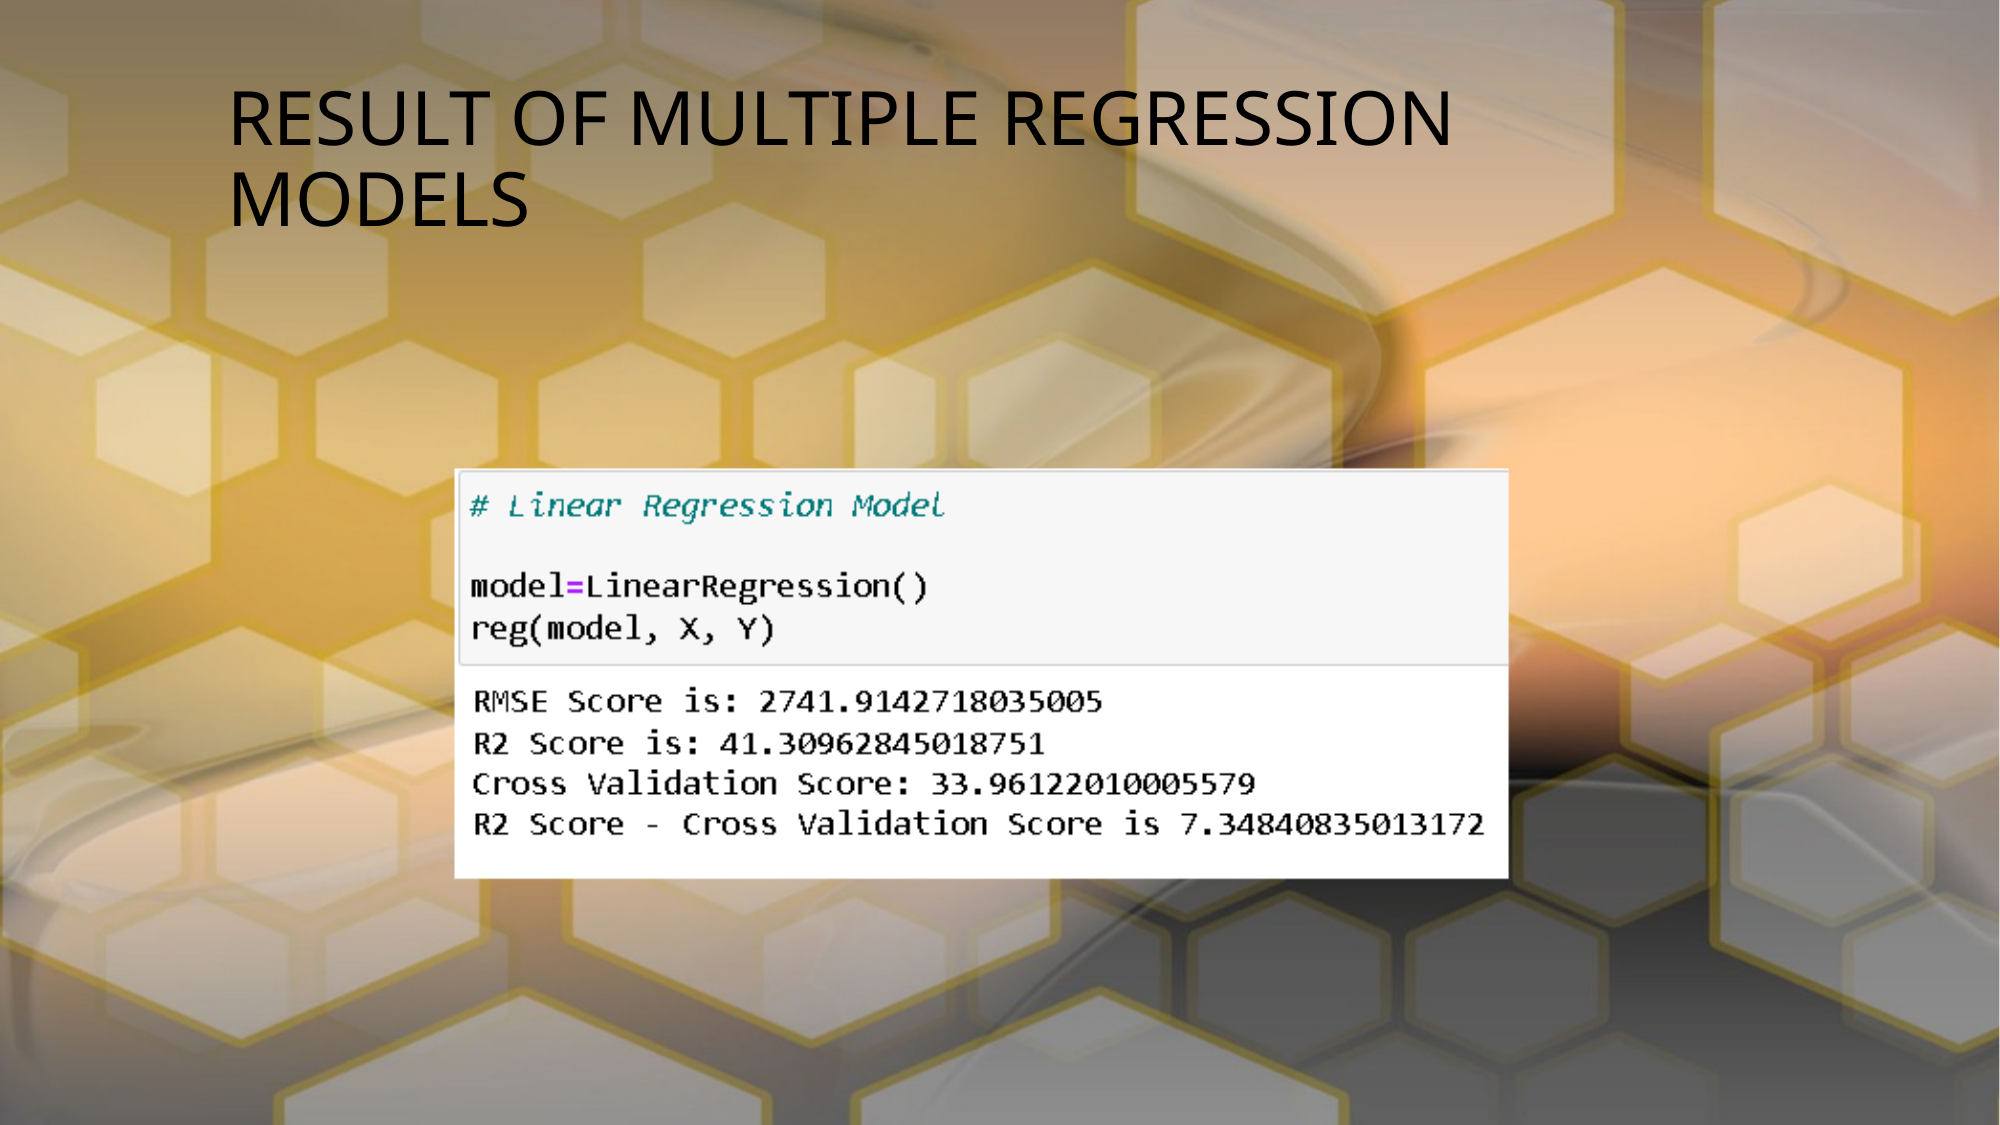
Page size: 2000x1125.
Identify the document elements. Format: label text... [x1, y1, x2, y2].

title RESULT OF MULTIPLE REGRESSION MODELS [212, 62, 1788, 250]
picture [0, 0, 2000, 1125]
